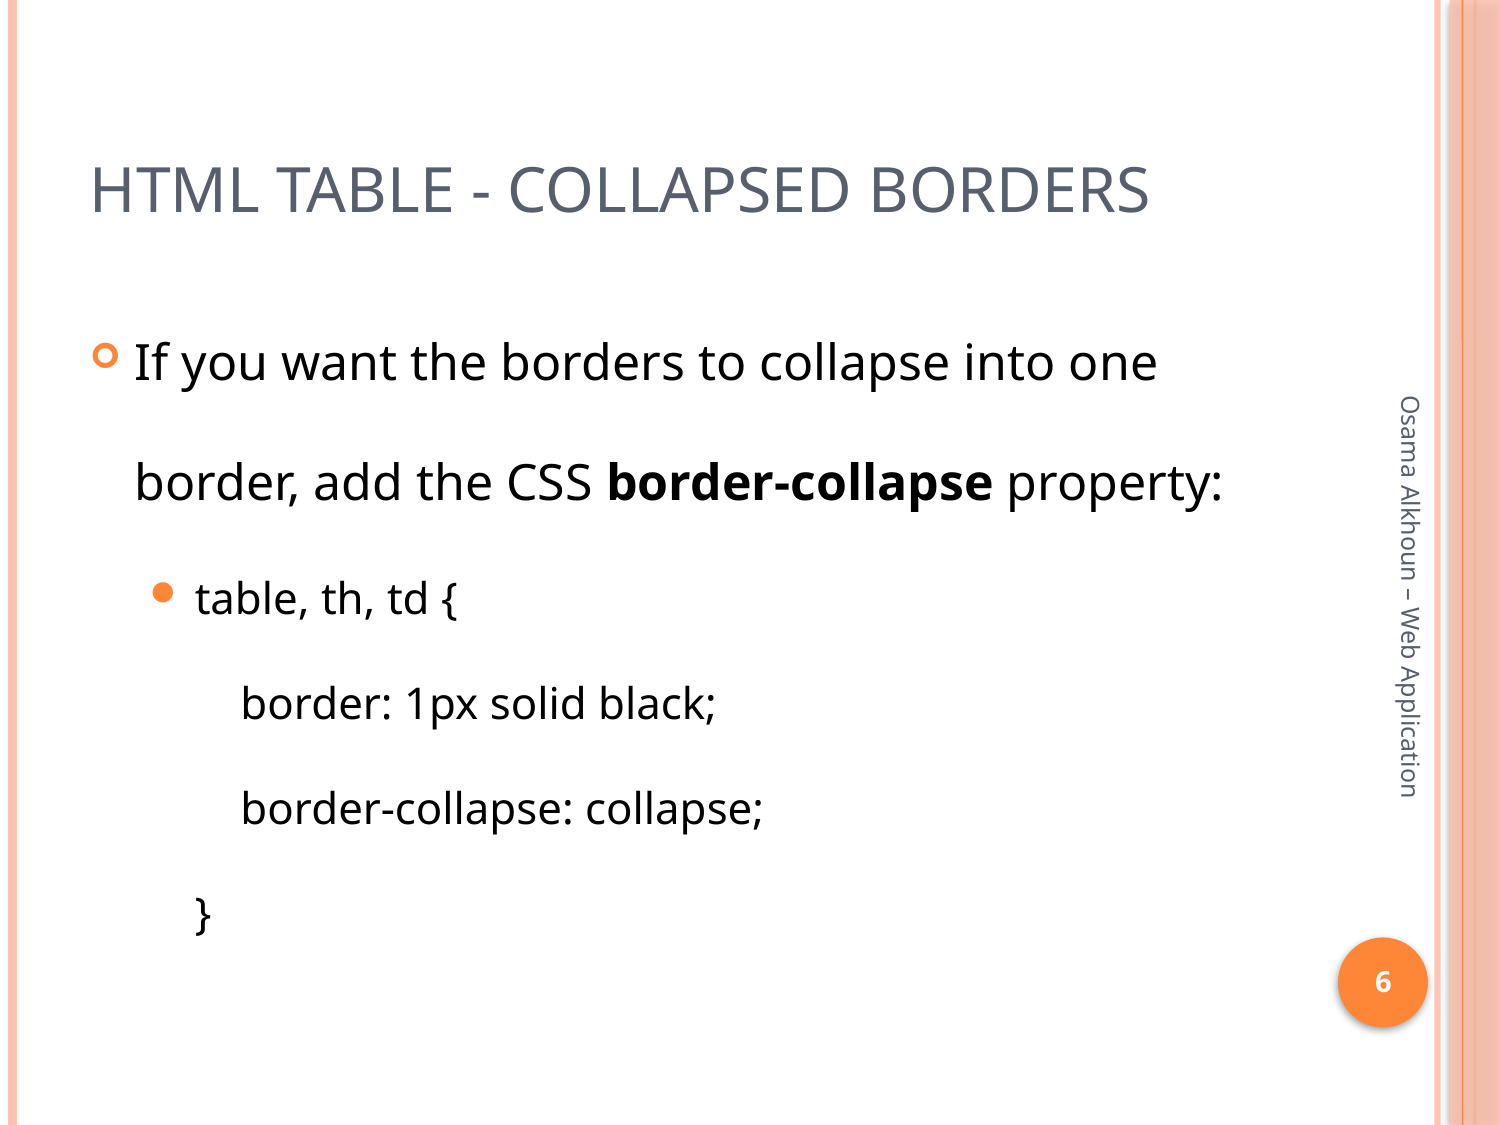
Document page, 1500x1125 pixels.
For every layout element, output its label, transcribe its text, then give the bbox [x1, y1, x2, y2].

slide_number 6 [1333, 940, 1434, 1027]
title HTML Table - Collapsed Borders [75, 45, 1300, 233]
list If you want the borders to collapse into one border, add the CSS border-collapse property: table, th, td { border: 1px solid black; border-collapse: collapse; } [75, 262, 1300, 1062]
footer Osama Alkhoun – Web Application [1379, 380, 1440, 906]
